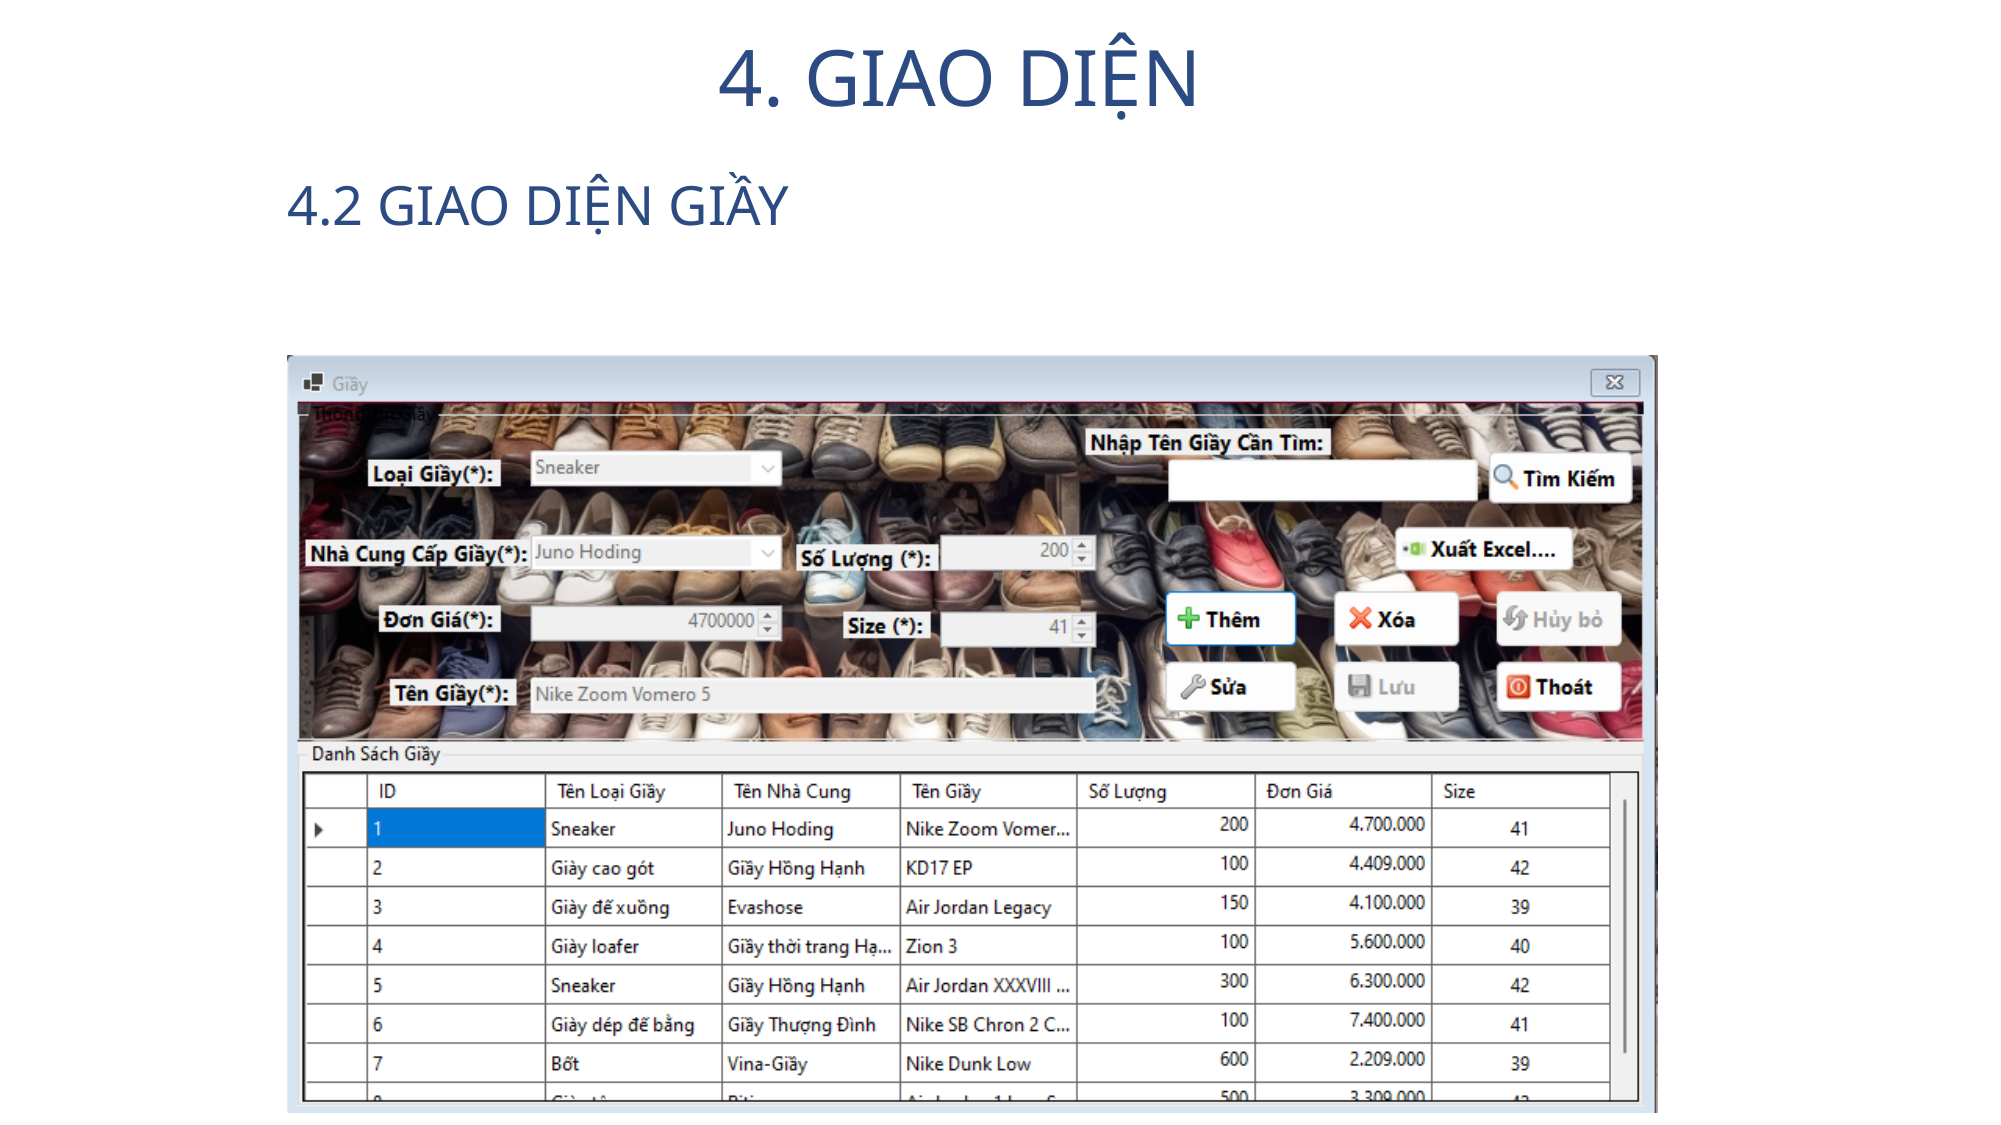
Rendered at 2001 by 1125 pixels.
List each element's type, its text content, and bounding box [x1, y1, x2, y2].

text_box 4. GIAO DIỆN [452, 12, 1468, 122]
text_box 4.2 GIAO DIỆN GIẦY [287, 160, 1585, 237]
picture [286, 355, 1658, 1113]
